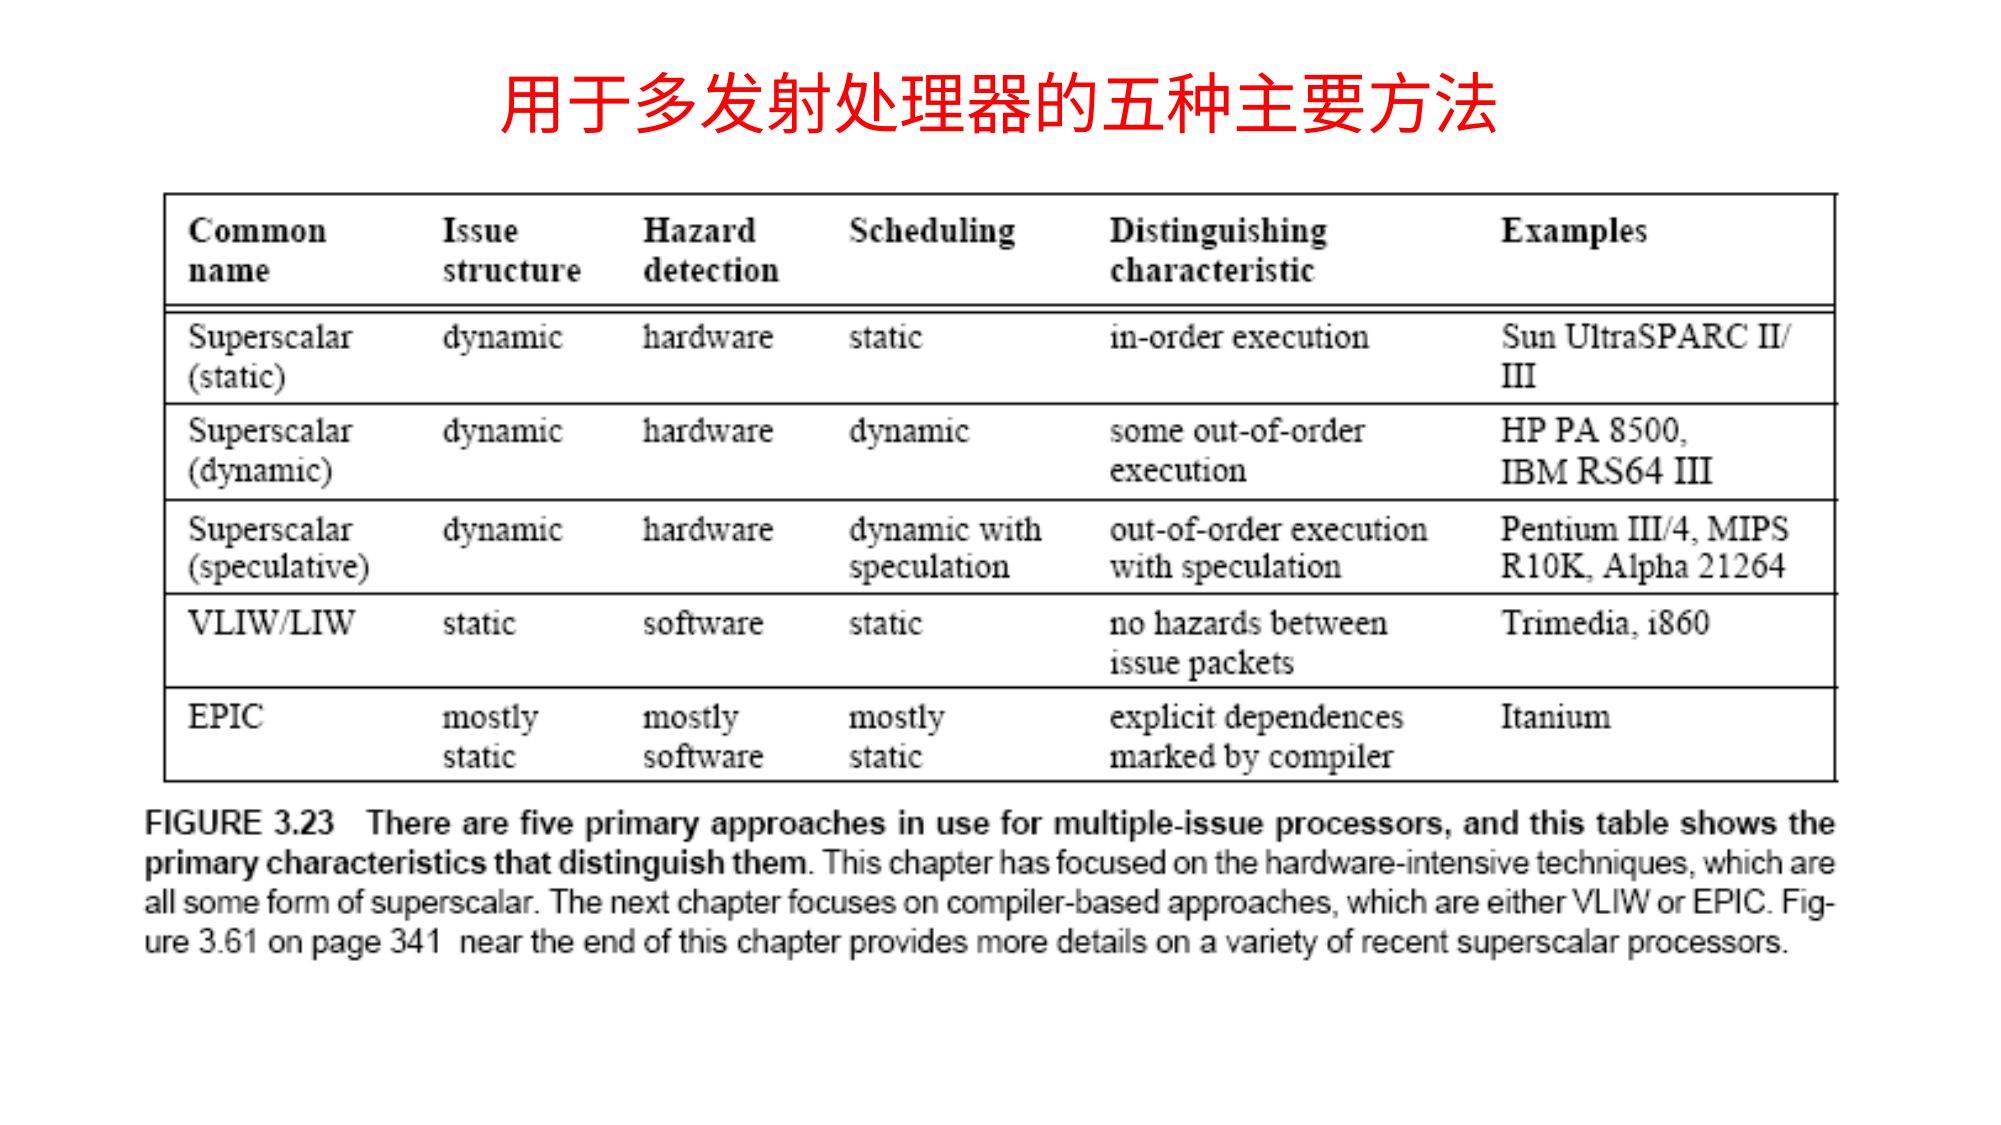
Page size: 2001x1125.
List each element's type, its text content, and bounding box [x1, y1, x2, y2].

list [137, 154, 1859, 993]
title 用于多发射处理器的五种主要方法 [137, 59, 1863, 155]
